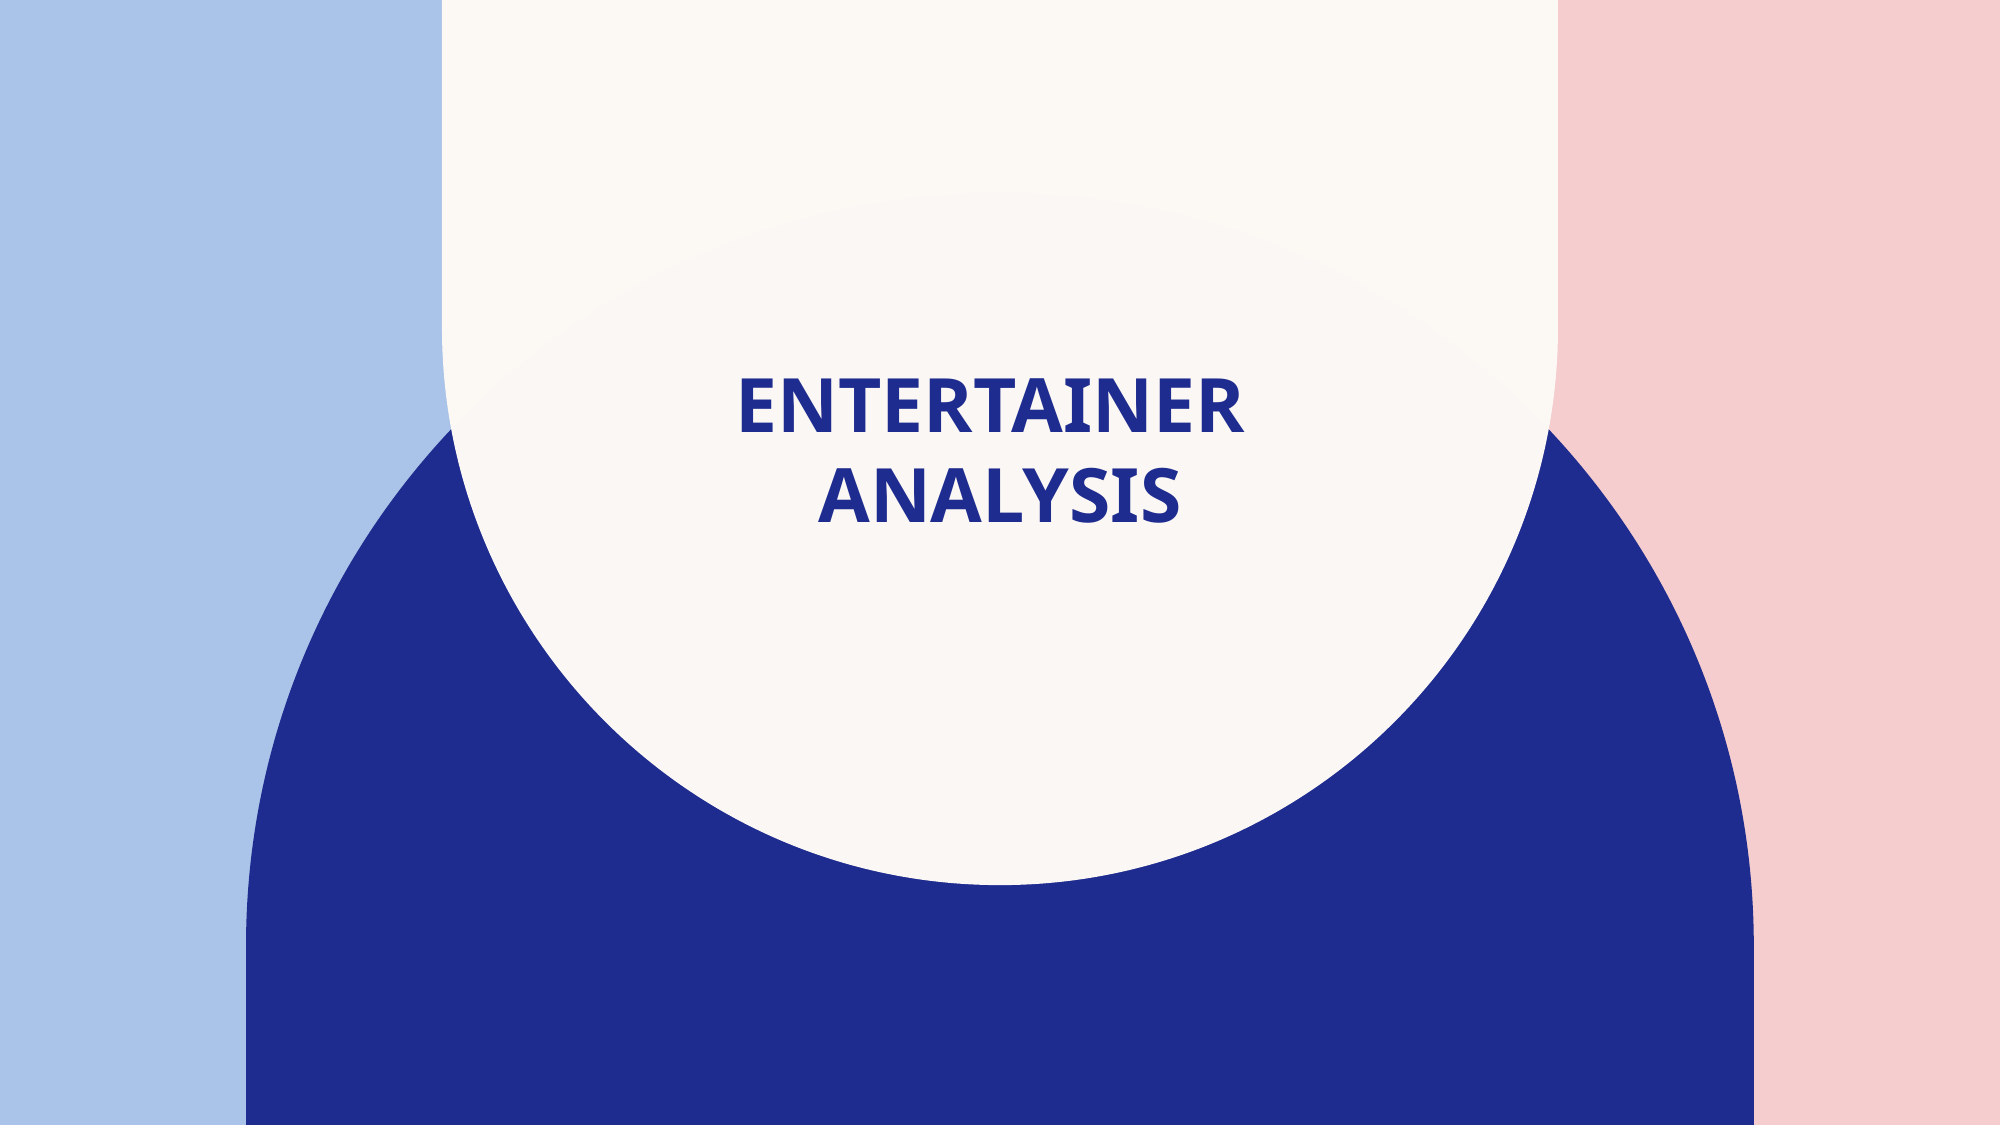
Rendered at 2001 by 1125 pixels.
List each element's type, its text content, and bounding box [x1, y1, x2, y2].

title Entertainer Analysis [475, 132, 1525, 762]
